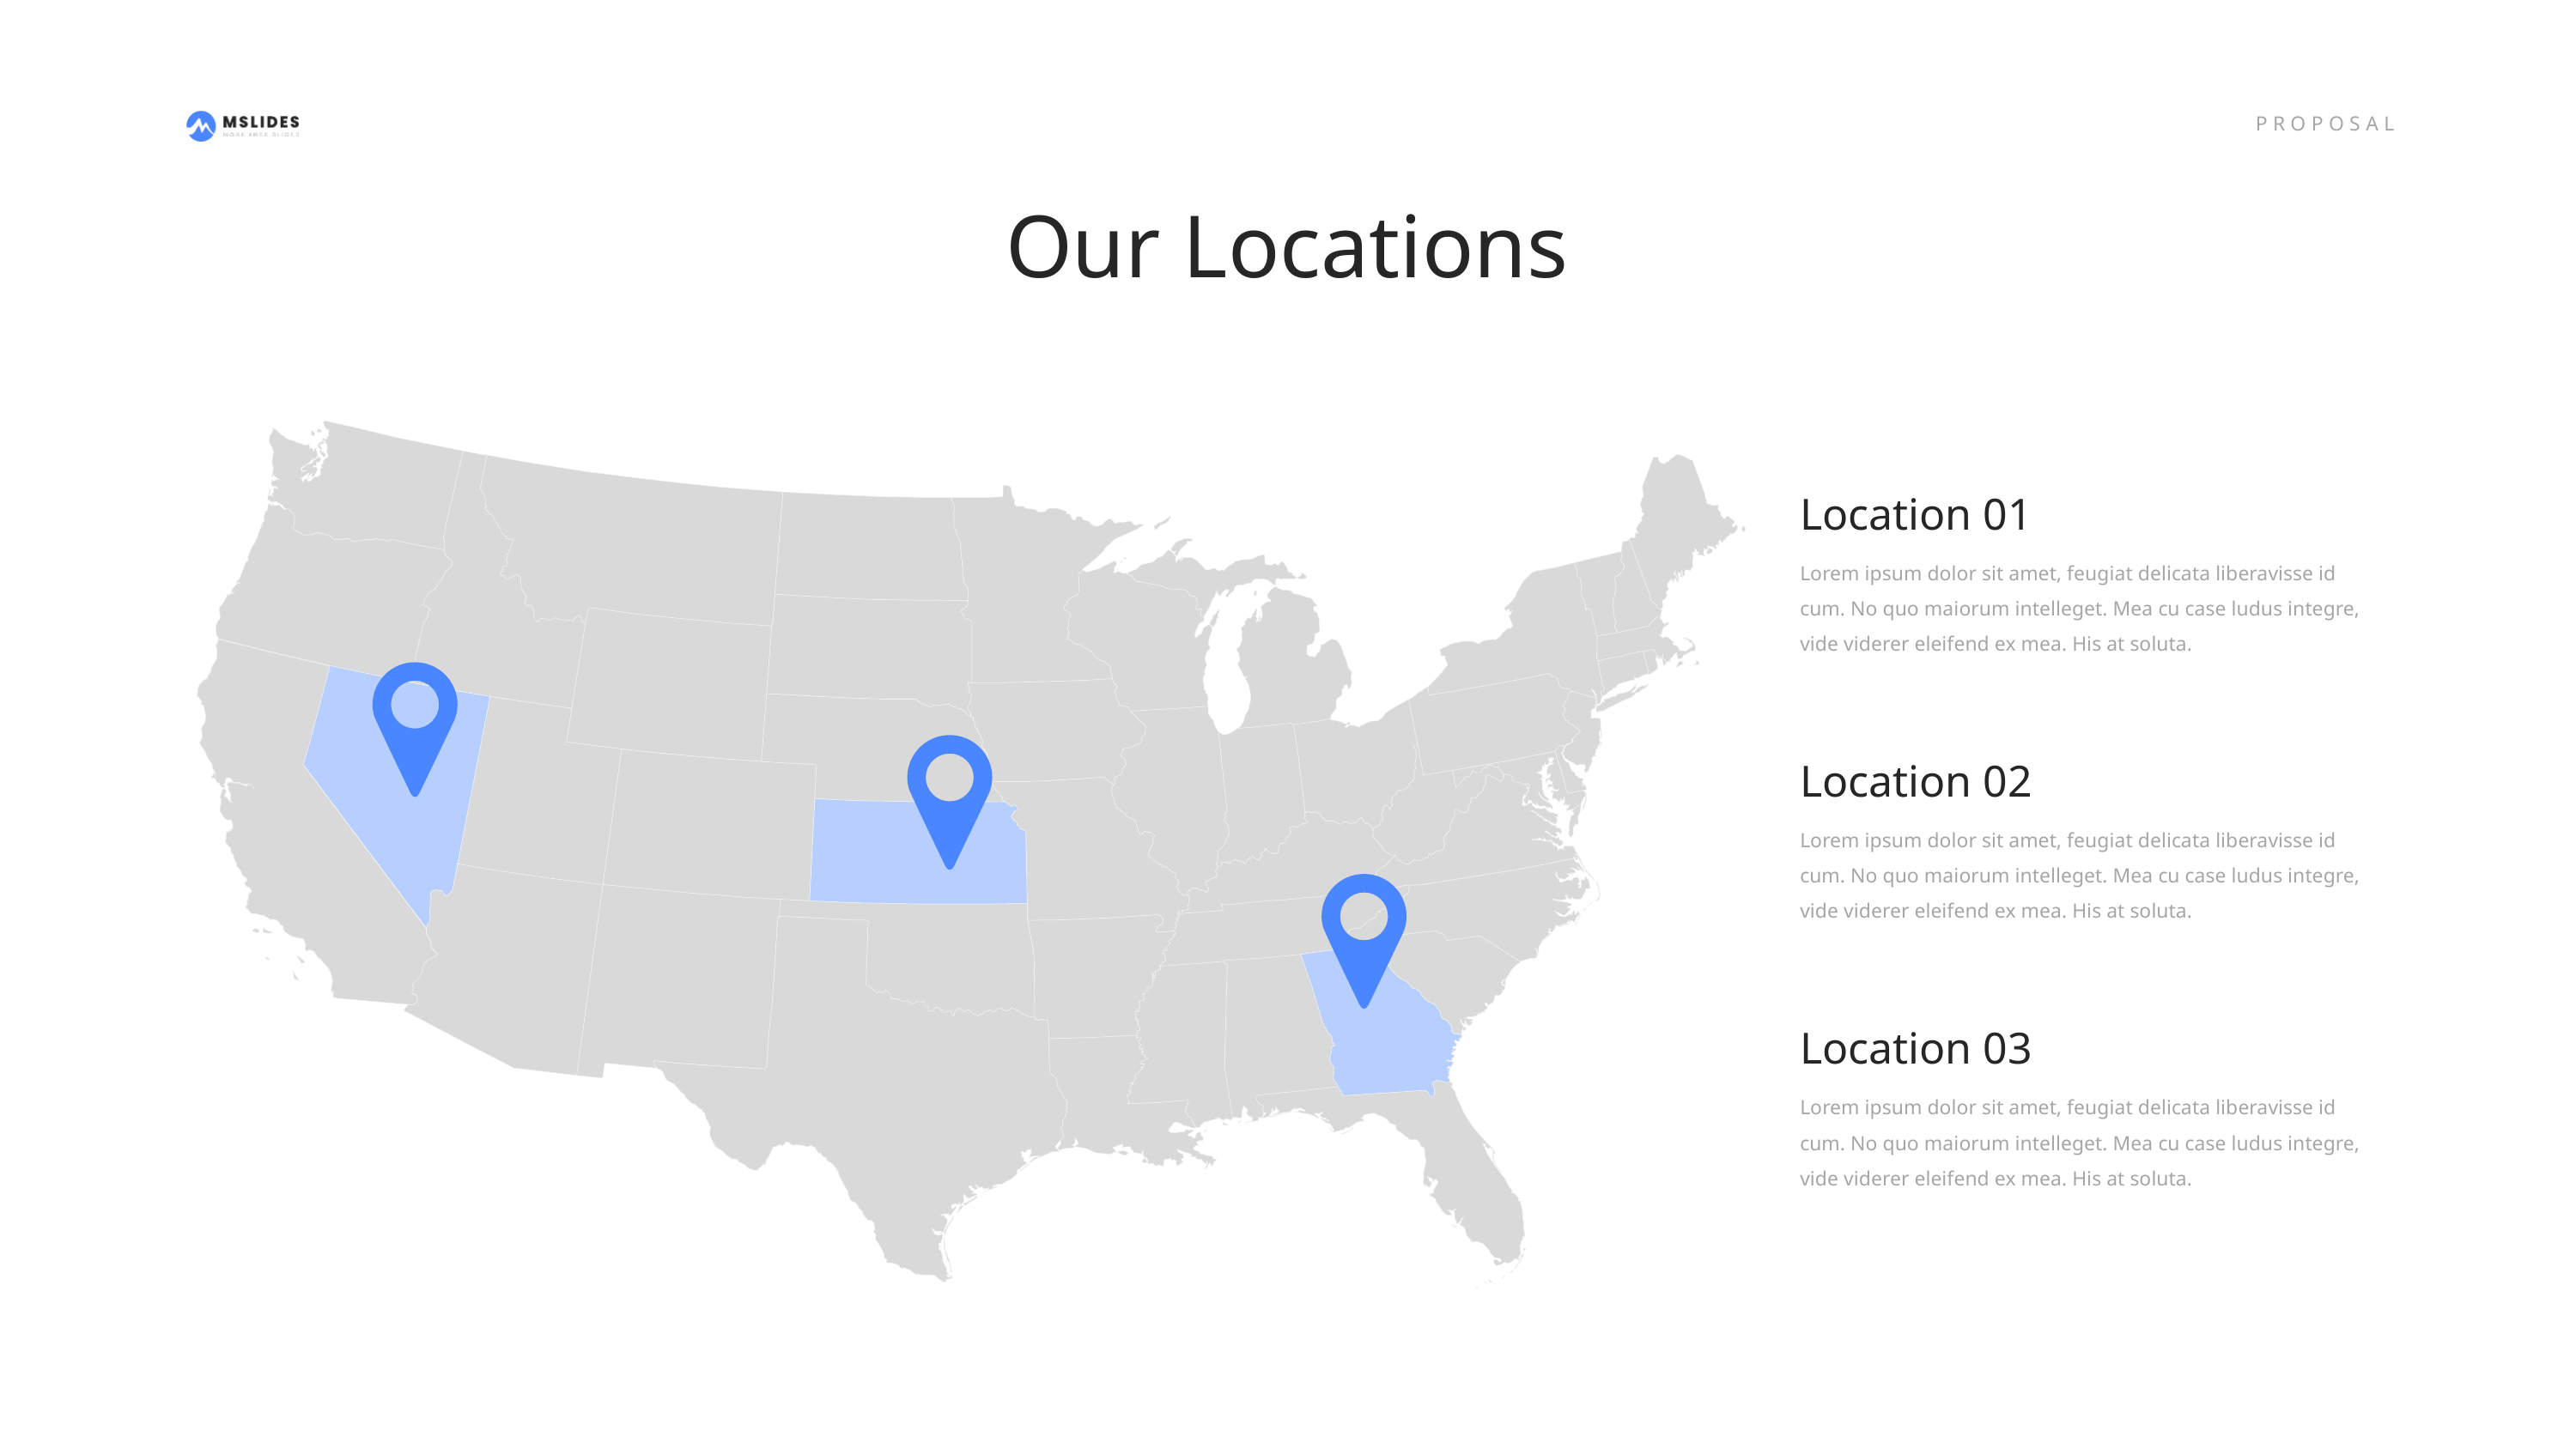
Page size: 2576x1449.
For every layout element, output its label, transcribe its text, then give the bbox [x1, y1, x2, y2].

text_box Location 01 Lorem ipsum dolor sit amet, feugiat delicata liberavisse id cum. No quo maiorum intelleget. Mea cu case ludus integre, vide viderer eleifend ex mea. His at soluta. [1787, 480, 2389, 662]
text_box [197, 421, 1746, 1289]
picture [186, 111, 299, 142]
text_box Location 03 Lorem ipsum dolor sit amet, feugiat delicata liberavisse id cum. No quo maiorum intelleget. Mea cu case ludus integre, vide viderer eleifend ex mea. His at soluta. [1787, 1015, 2389, 1196]
text_box Our Locations [556, 185, 2018, 302]
text_box Location 02 Lorem ipsum dolor sit amet, feugiat delicata liberavisse id cum. No quo maiorum intelleget. Mea cu case ludus integre, vide viderer eleifend ex mea. His at soluta. [1787, 748, 2389, 929]
